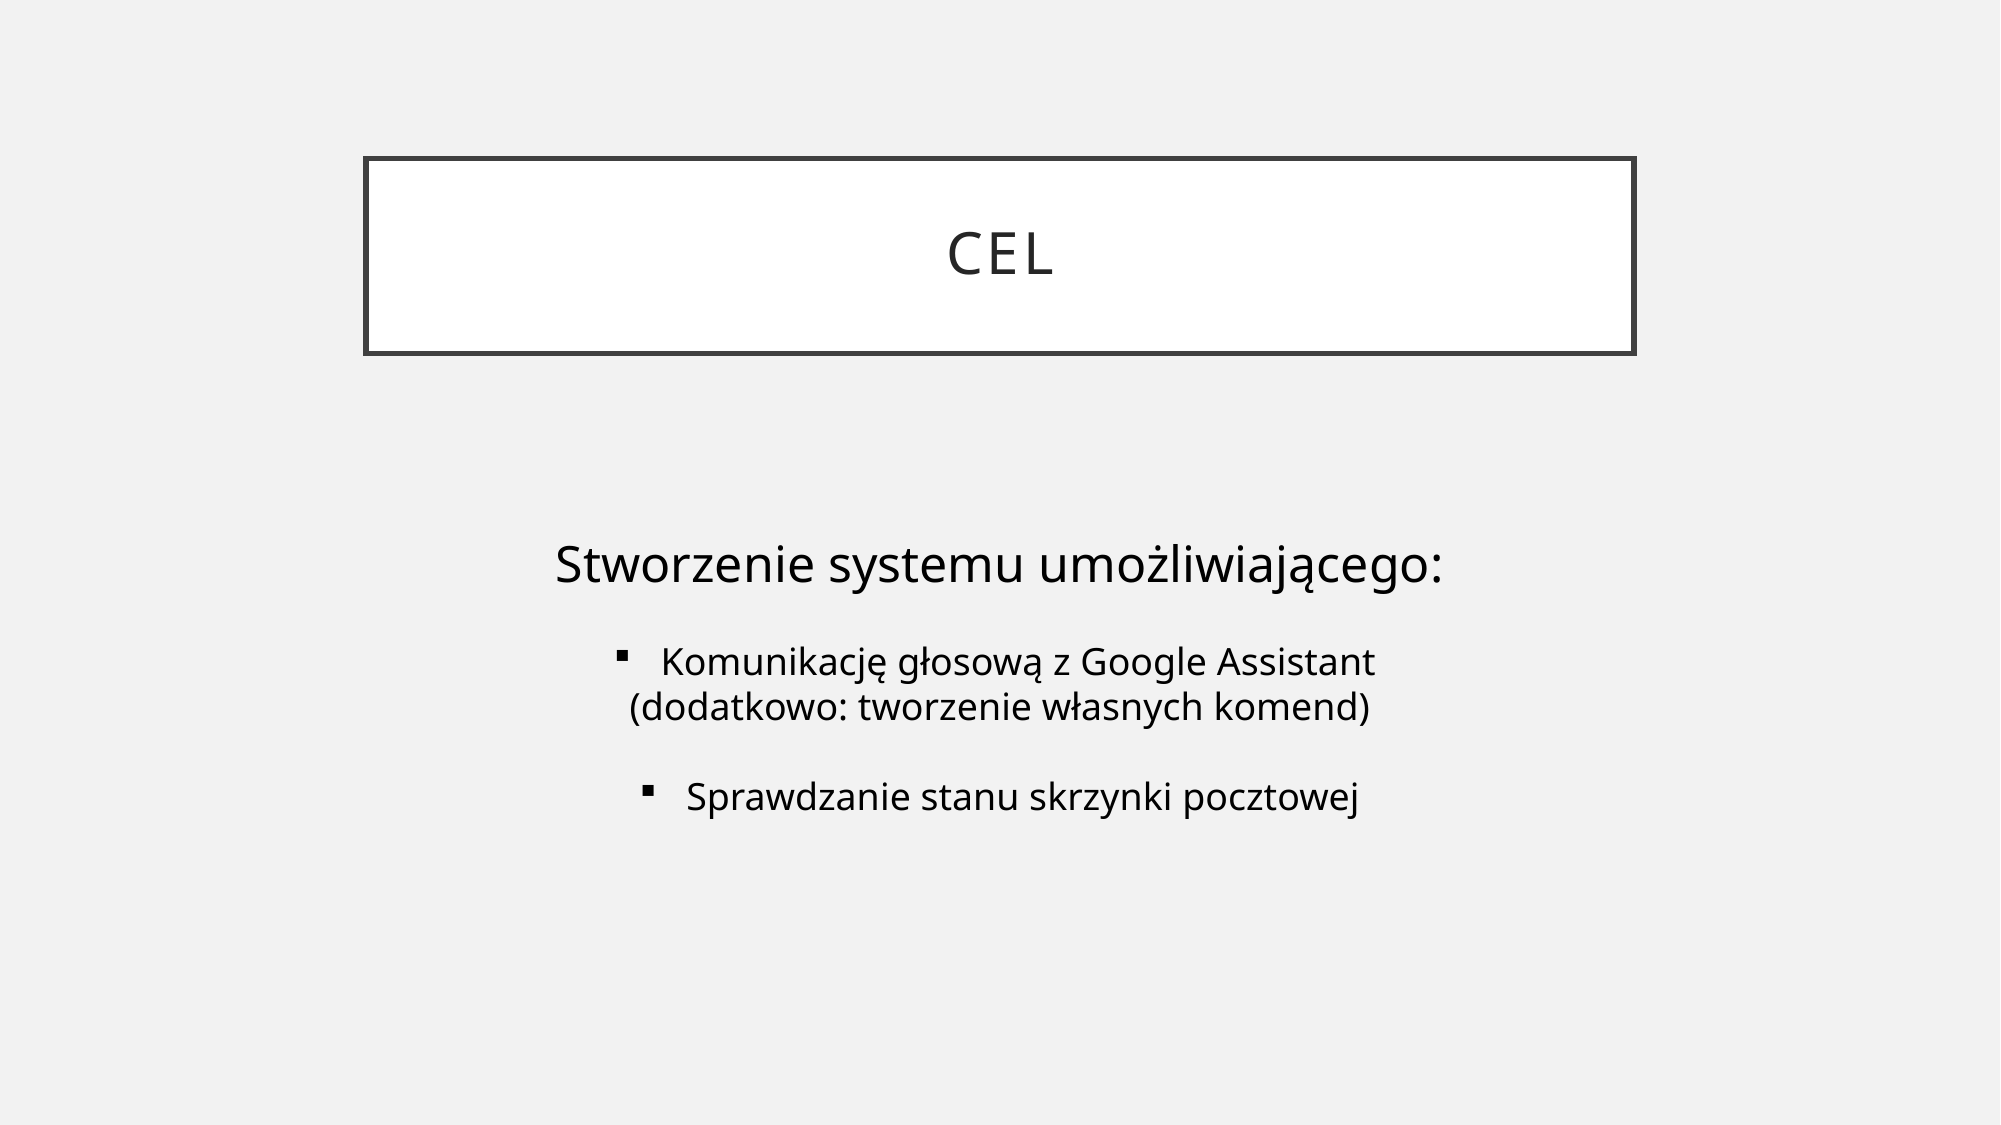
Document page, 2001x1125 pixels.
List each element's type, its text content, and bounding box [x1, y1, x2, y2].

title CEL [363, 156, 1637, 356]
text_box Stworzenie systemu umożliwiającego: Komunikację głosową z Google Assistant (dodatkowo: tworzenie własnych komend) Sprawdzanie stanu skrzynki pocztowej [366, 390, 1634, 826]
